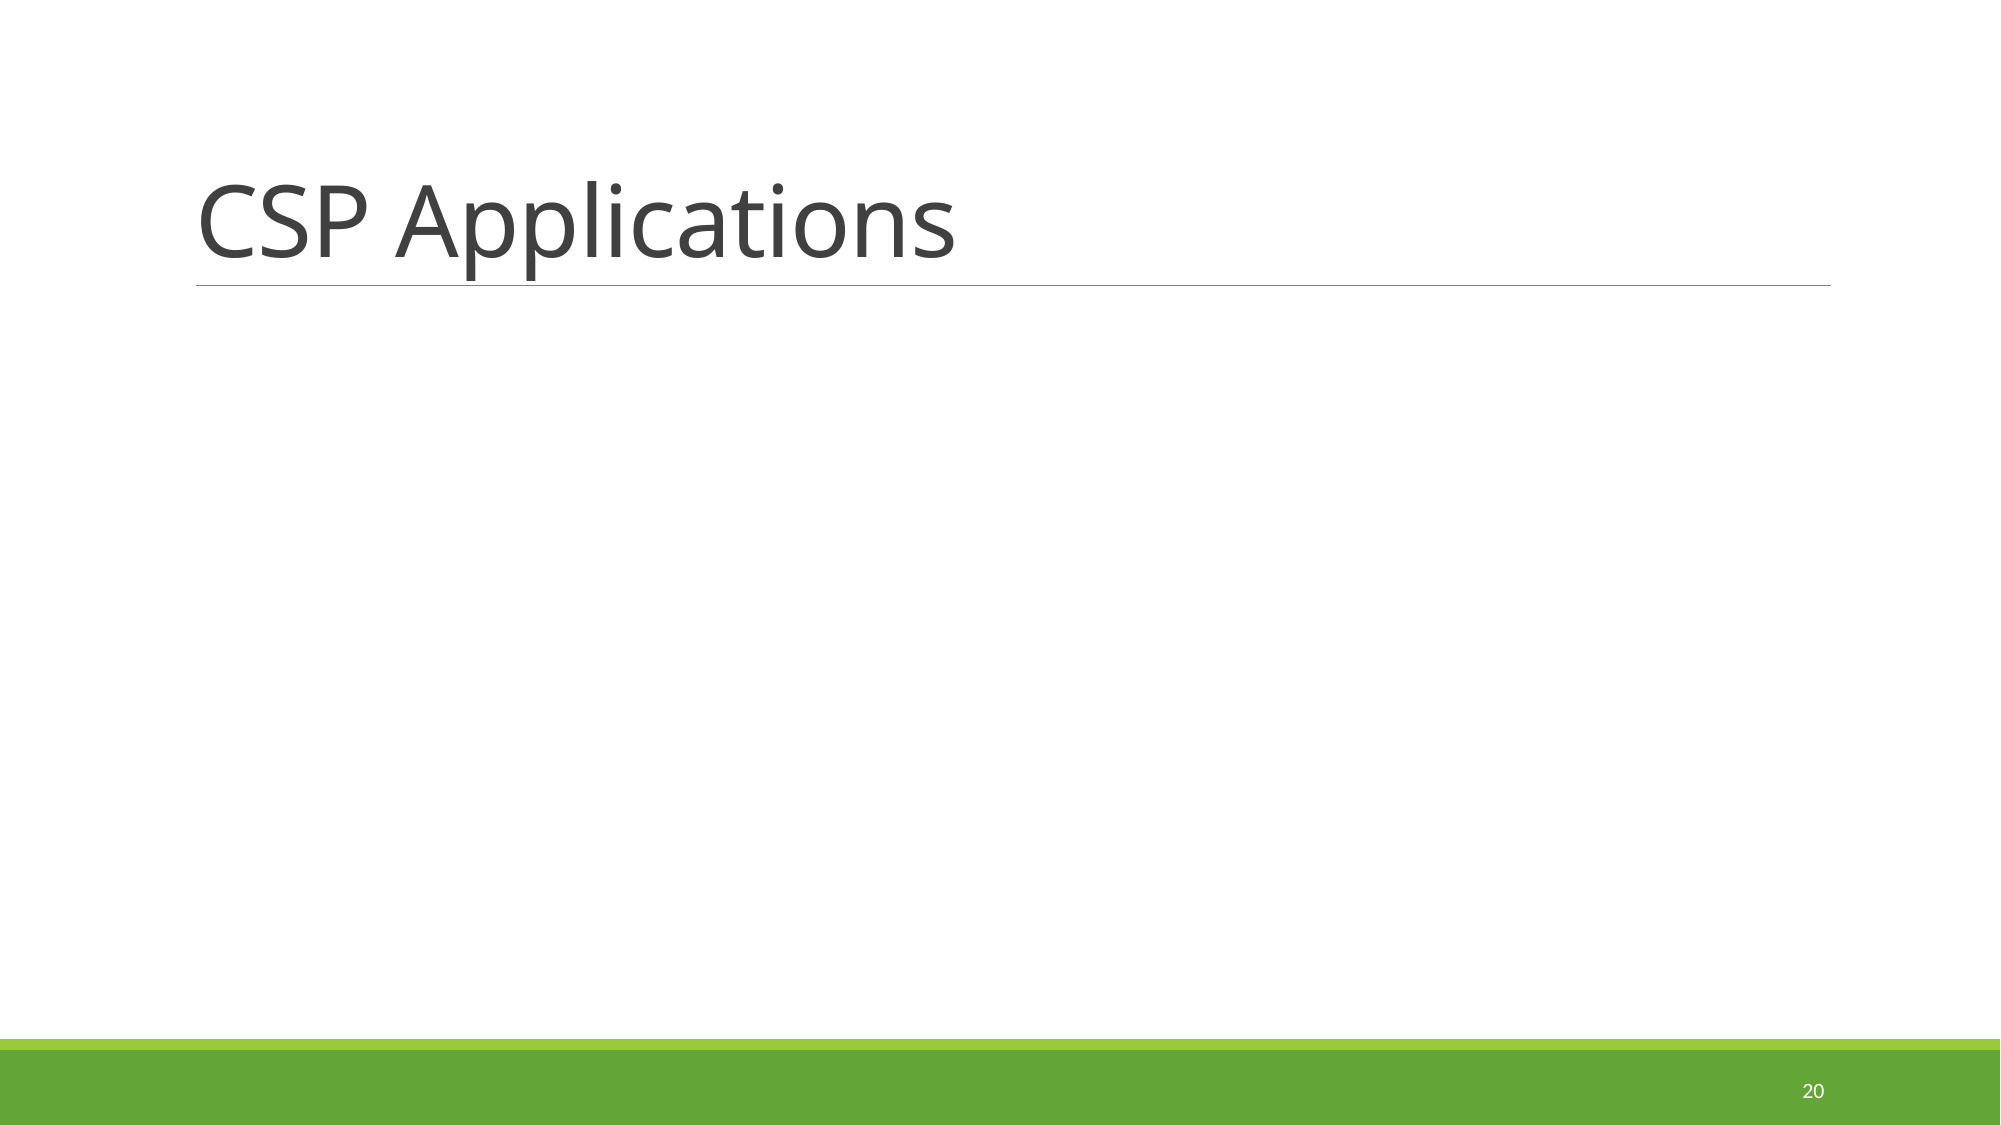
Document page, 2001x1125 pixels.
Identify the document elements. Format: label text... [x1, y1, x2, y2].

slide_number 20 [1624, 1059, 1840, 1120]
title CSP Applications [180, 47, 1830, 285]
